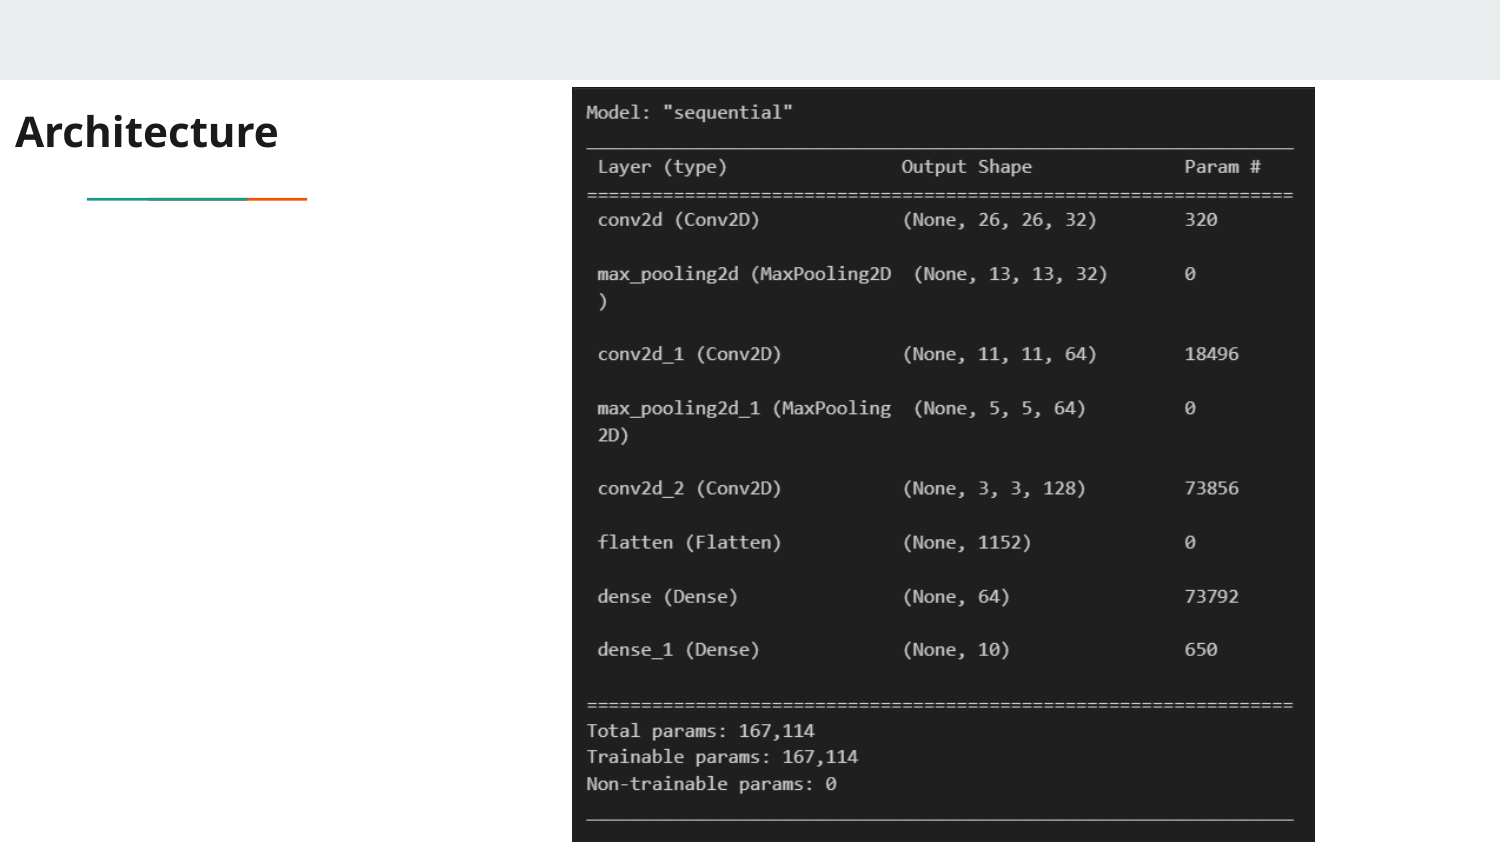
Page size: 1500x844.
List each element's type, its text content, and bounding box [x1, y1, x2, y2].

picture [572, 87, 1315, 842]
title Architecture [0, 87, 571, 176]
